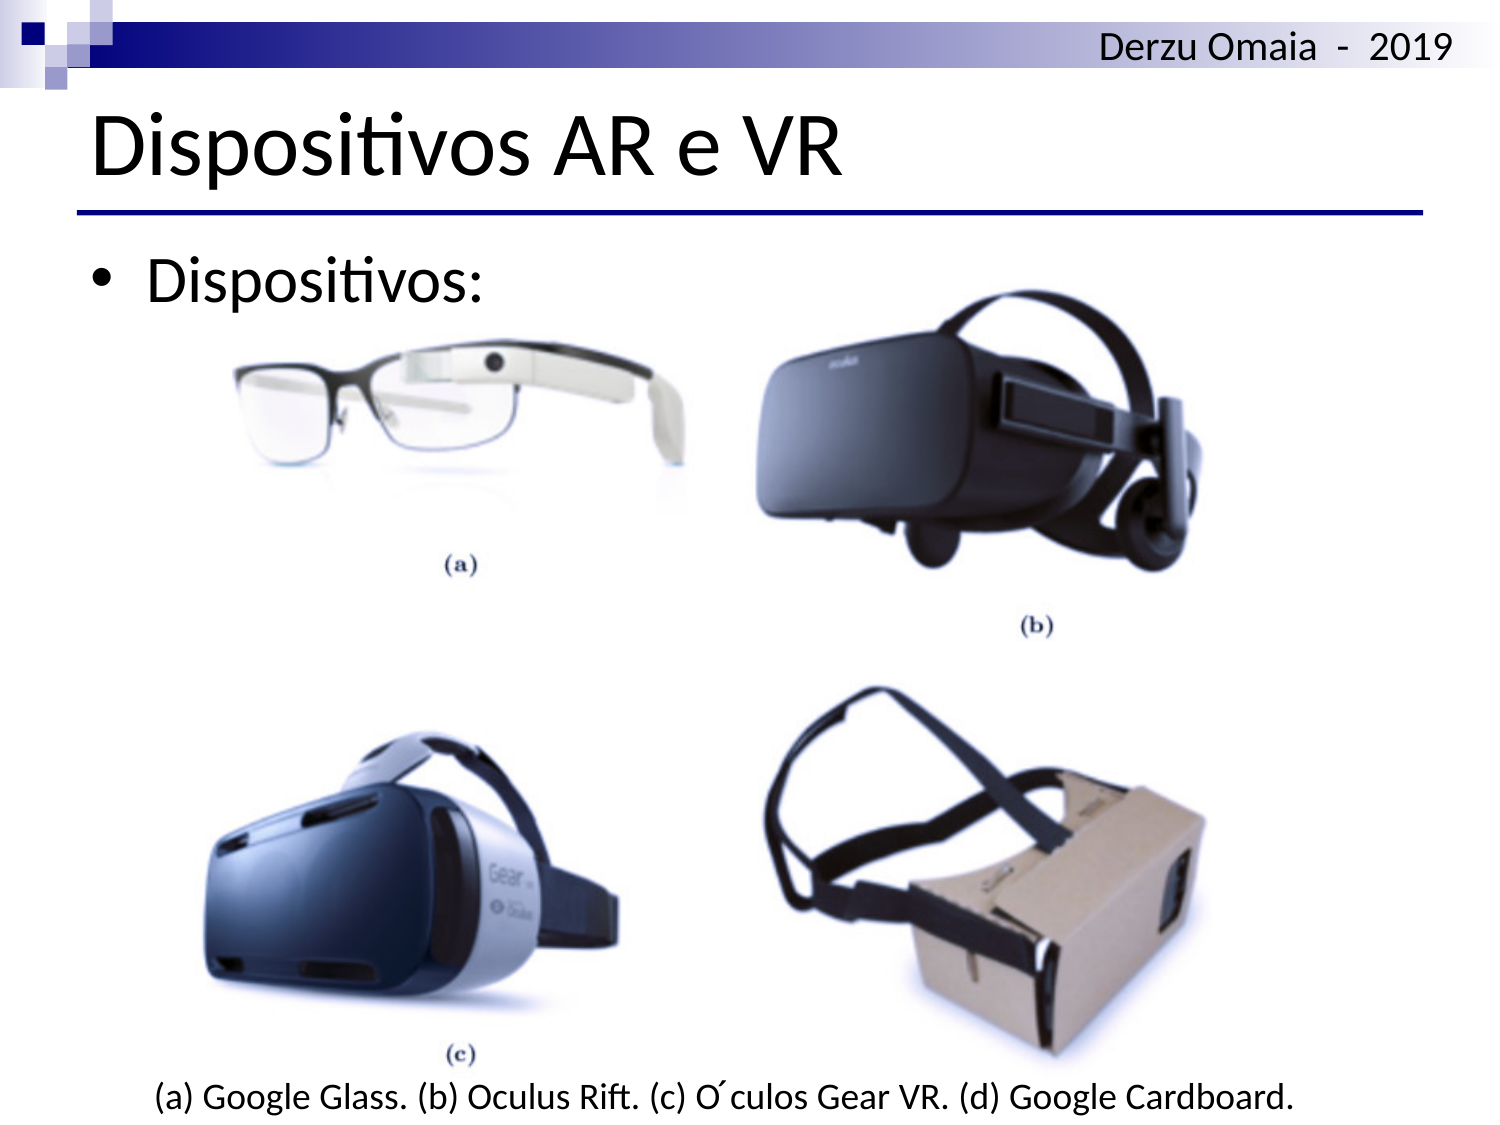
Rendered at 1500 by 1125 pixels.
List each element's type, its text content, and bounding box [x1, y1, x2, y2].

picture [194, 282, 1213, 1080]
text_box Dispositivos: [74, 228, 1425, 972]
title Dispositivos AR e VR [75, 45, 1425, 228]
text_box (a) Google Glass. (b) Oculus Rift. (c) O ́culos Gear VR. (d) Google Cardboard. [139, 1064, 1312, 1125]
